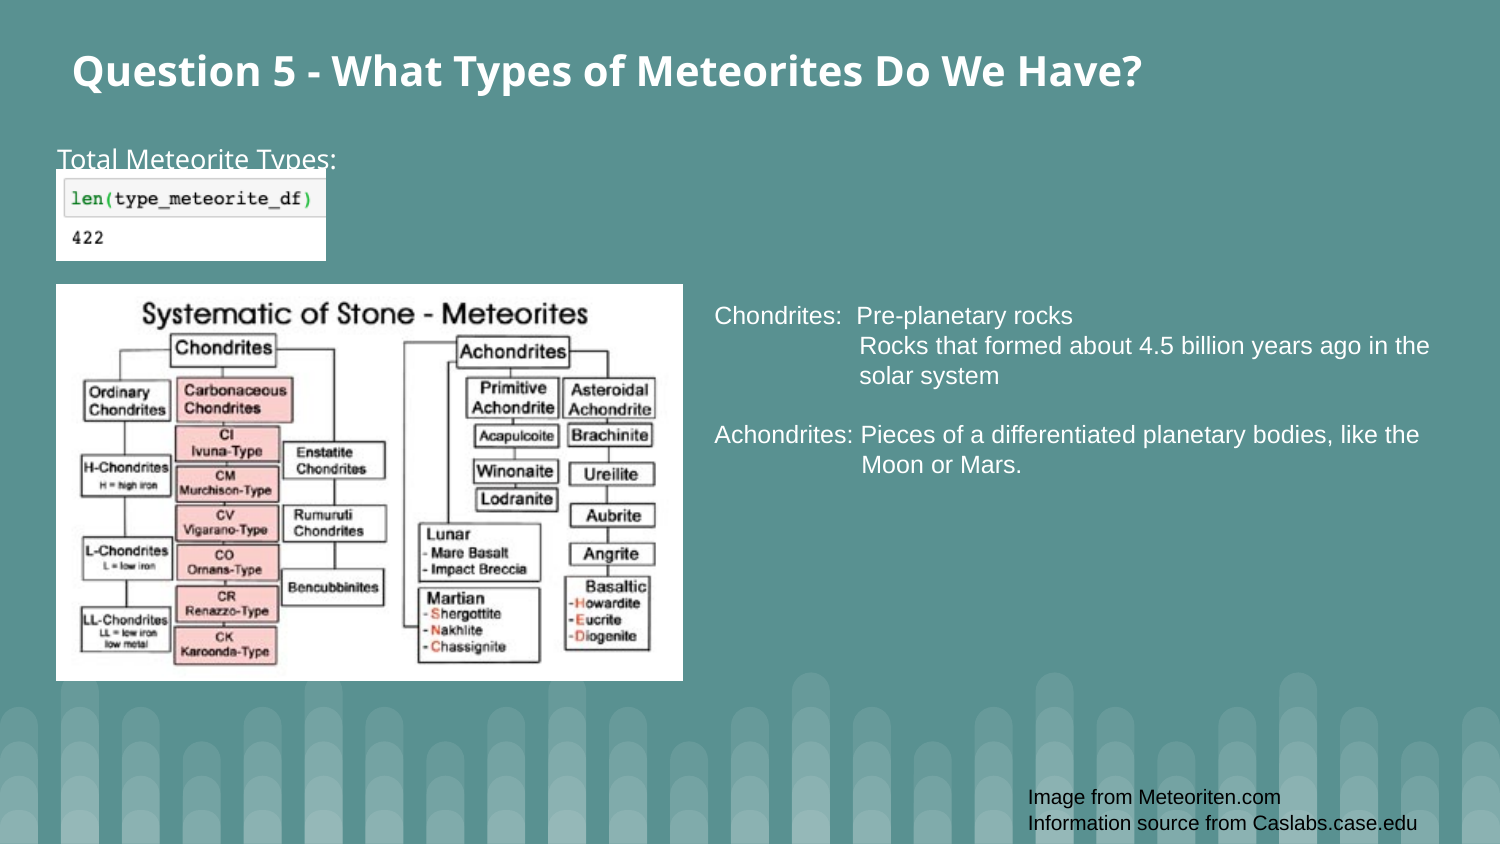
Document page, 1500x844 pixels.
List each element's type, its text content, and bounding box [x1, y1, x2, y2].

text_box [56, 283, 1500, 844]
list Total Meteorite Types: [42, 122, 413, 182]
picture [56, 168, 326, 261]
title Question 5 - What Types of Meteorites Do We Have? [56, 29, 1500, 110]
